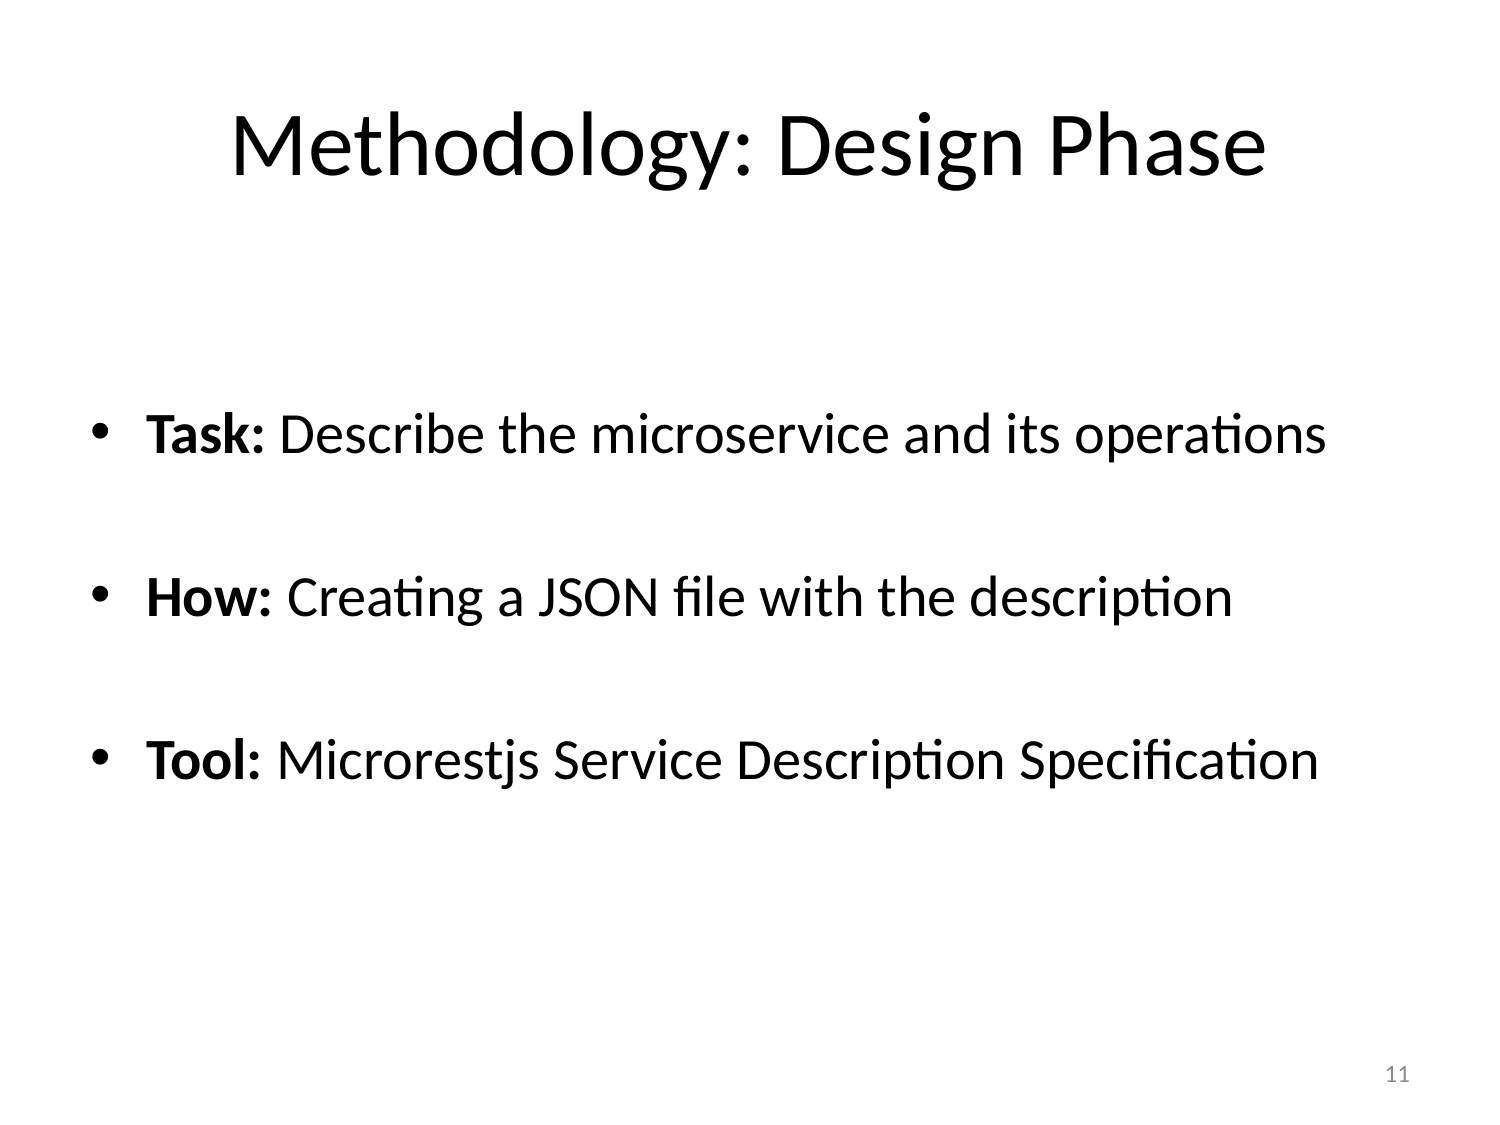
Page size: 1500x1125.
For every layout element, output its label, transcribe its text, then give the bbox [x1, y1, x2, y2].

title Methodology: Design Phase [75, 45, 1425, 233]
slide_number 10 [1074, 1042, 1425, 1103]
list Task: Describe the microservice and its operations How: Creating a JSON file with the description Tool: Microrestjs Service Description Specification [75, 262, 1425, 1005]
